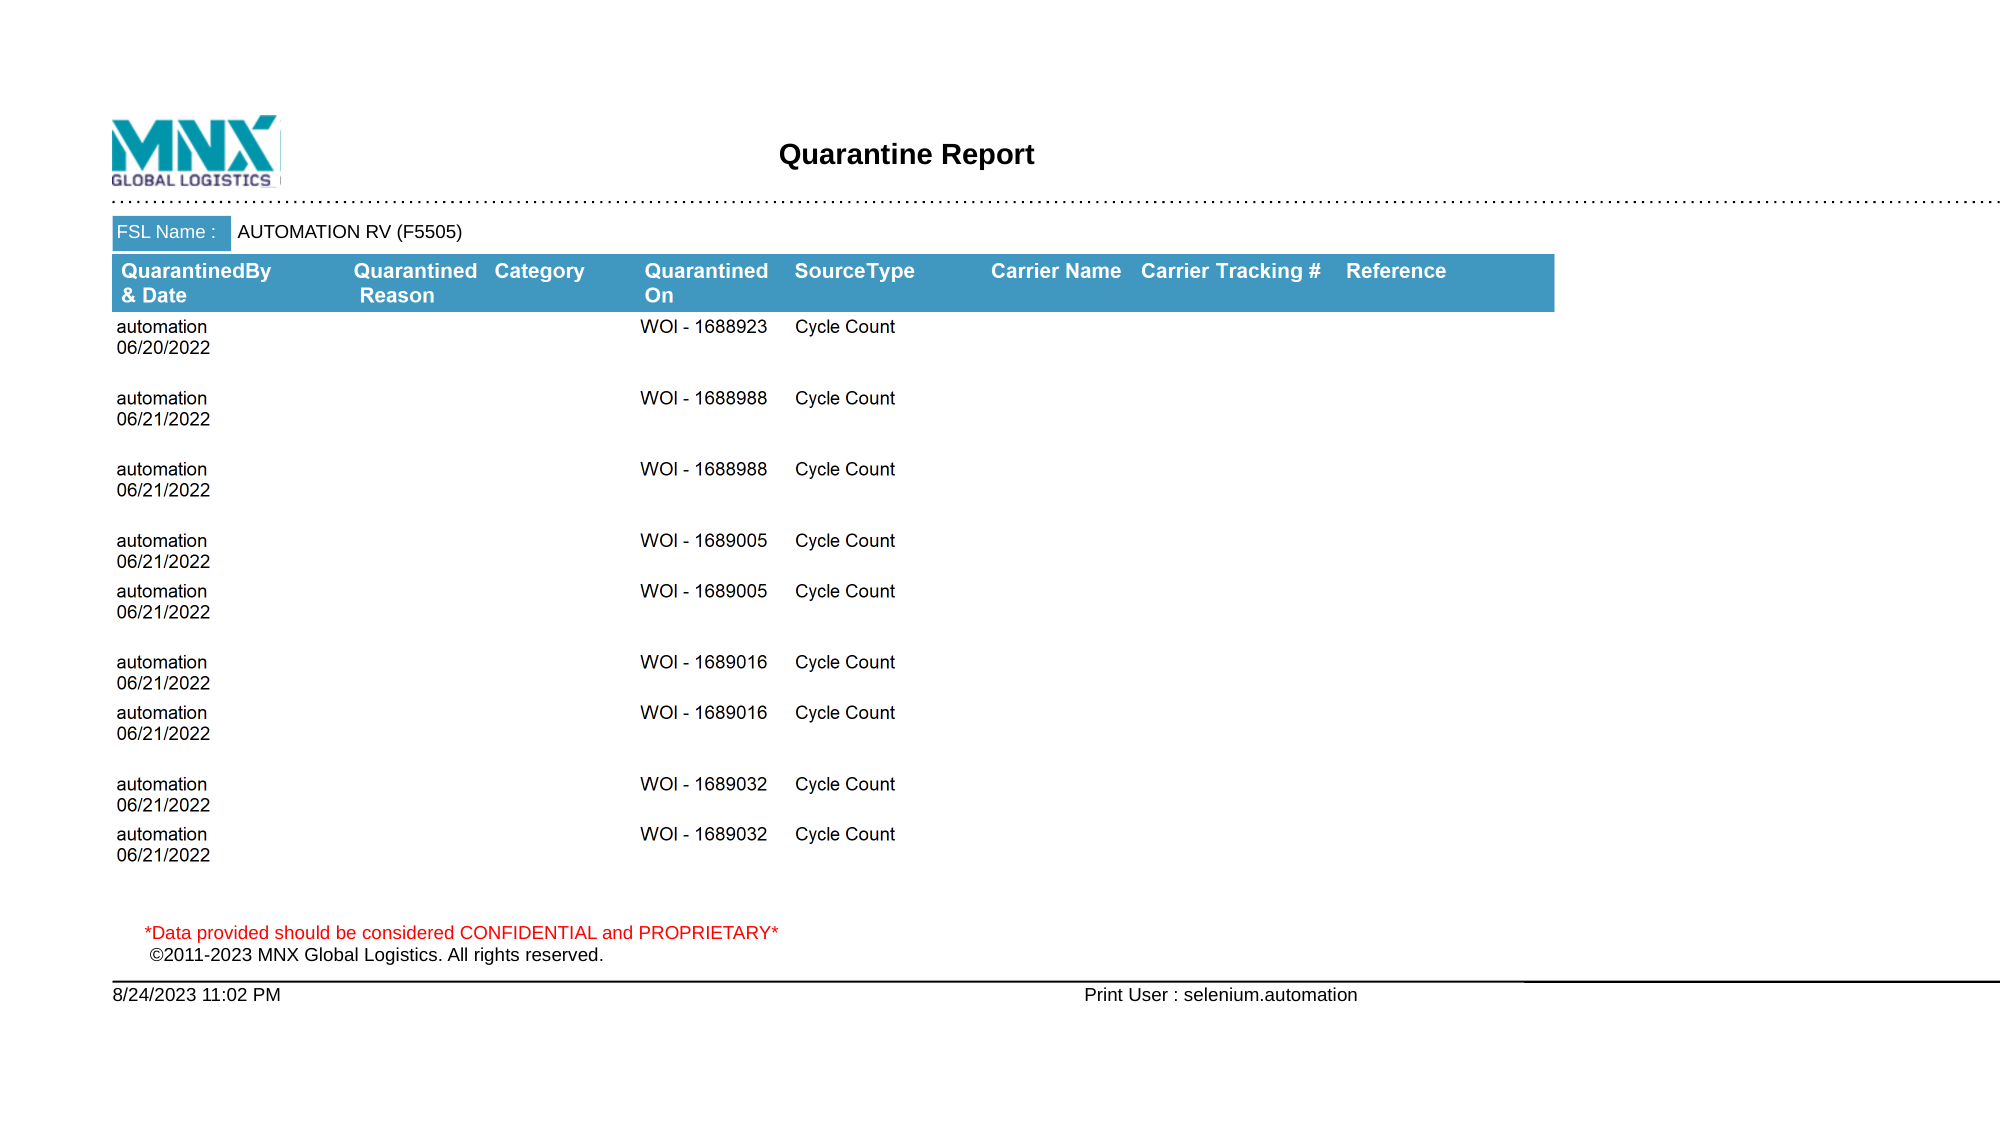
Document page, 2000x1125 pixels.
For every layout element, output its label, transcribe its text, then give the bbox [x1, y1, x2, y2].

text_box *Data provided should be considered CONFIDENTIAL and PROPRIETARY* [144, 920, 1158, 942]
text_box Quarantine Report [562, 131, 1252, 173]
picture [112, 115, 323, 188]
text_box ©2011-2023 MNX Global Logistics. All rights reserved. [144, 942, 1158, 964]
text_box Print User : selenium.automation [1055, 983, 1387, 1013]
text_box AUTOMATION RV (F5505) [233, 215, 669, 252]
picture [112, 254, 1555, 892]
text_box 8/24/2023 11:02 PM [112, 983, 343, 1013]
text_box FSL Name : [112, 215, 232, 252]
